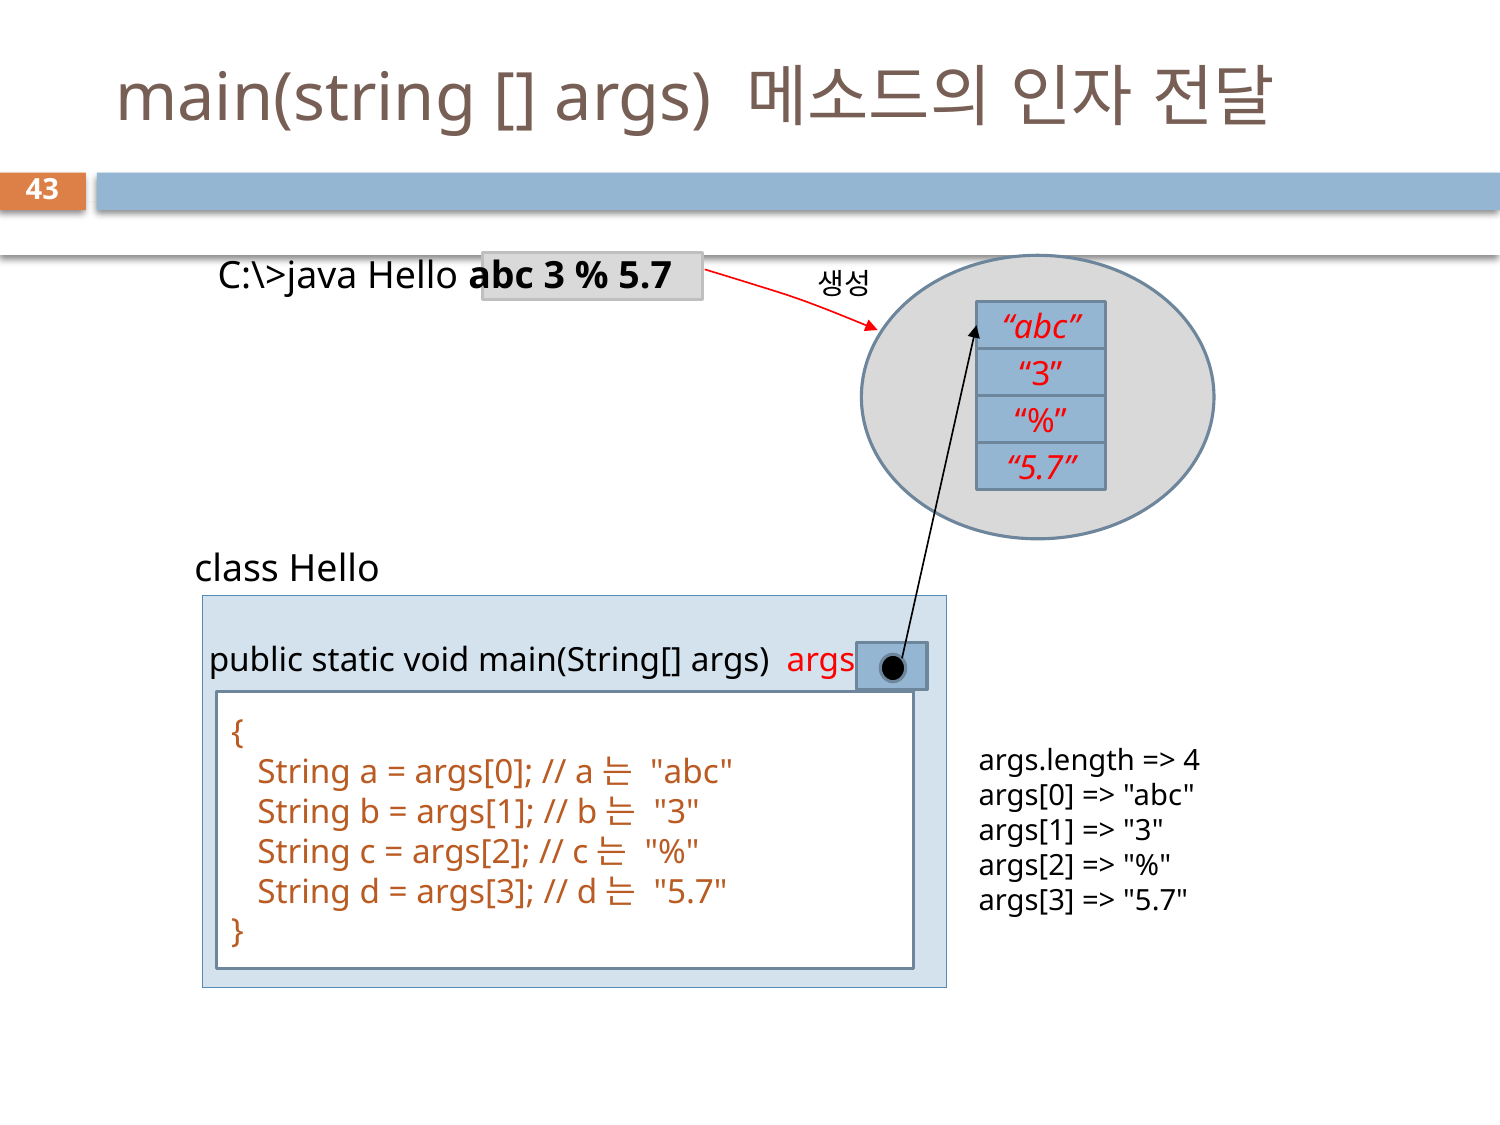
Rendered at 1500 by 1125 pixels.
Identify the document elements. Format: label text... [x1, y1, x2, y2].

title main(string [] args) 메소드의 인자 전달 [100, 37, 1438, 149]
text_box [202, 669, 947, 988]
text_box class Hello [179, 536, 395, 597]
text_box “abc” [975, 300, 1107, 347]
text_box args [771, 630, 871, 686]
text_box { String a = args[0]; // a는 "abc" String b = args[1]; // b는 "3" String c = args[2]; // c는 "%" String d = args[3]; // d는 "5.7" } [215, 690, 915, 970]
text_box “%” [983, 394, 1107, 441]
text_box [878, 652, 908, 684]
text_box “5.7” [983, 441, 1107, 491]
text_box 생성 [802, 257, 887, 308]
text_box args.length => 4 args[0] => "abc" args[1] => "3" args[2] => "%" args[3] => "5.7" [963, 733, 1216, 924]
text_box [814, 308, 878, 332]
text_box [855, 641, 929, 691]
text_box public static void main(String[] args) [193, 630, 771, 686]
text_box “3” [983, 347, 1107, 394]
slide_number 43 [0, 170, 87, 211]
text_box [859, 253, 1216, 541]
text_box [901, 324, 977, 659]
text_box [704, 268, 802, 304]
text_box C:\>java Hello abc 3 % 5.7 [202, 243, 740, 304]
text_box [202, 595, 895, 641]
